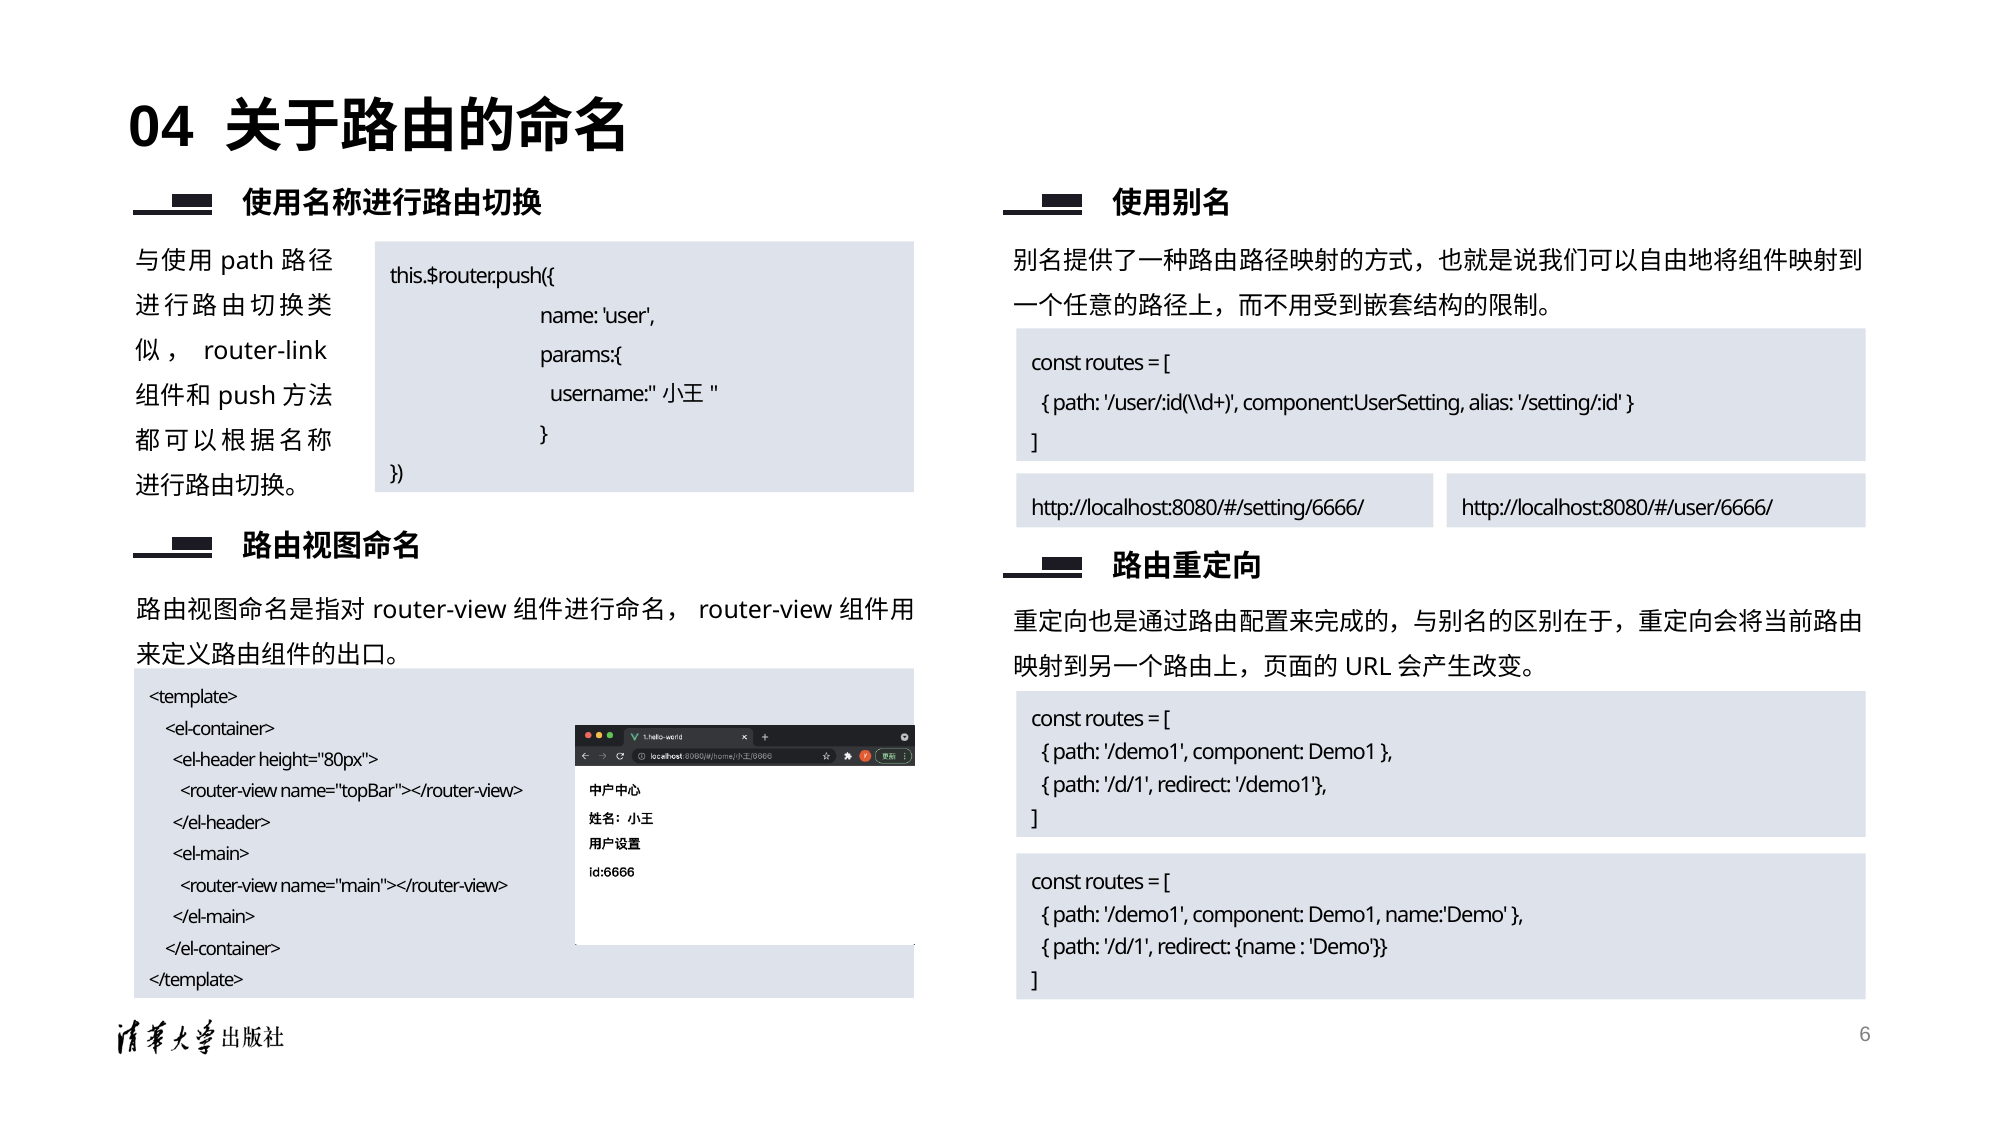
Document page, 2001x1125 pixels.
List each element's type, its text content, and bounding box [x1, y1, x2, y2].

text_box http://localhost:8080/#/setting/6666/ [1016, 473, 1434, 528]
text_box 路由视图命名是指对router-view组件进行命名，router-view组件用来定义路由组件的出口。 [121, 571, 931, 676]
slide_number 6 [1412, 1016, 1886, 1051]
text_box this.$router.push({ name: 'user', params:{ username:"小王" } }) [374, 241, 914, 493]
text_box 重定向也是通过路由配置来完成的，与别名的区别在于，重定向会将当前路由映射到另一个路由上，页面的URL会产生改变。 [999, 582, 1880, 688]
text_box const routes = [ { path: '/user/:id(\\d+)', component:UserSetting, alias: '/setting/:id' } ] [1016, 328, 1866, 462]
text_box 别名提供了一种路由路径映射的方式，也就是说我们可以自由地将组件映射到一个任意的路径上，而不用受到嵌套结构的限制。 [999, 222, 1880, 327]
text_box 与使用path路径进行路由切换类似，router-link组件和push方法都可以根据名称进行路由切换。 [120, 222, 348, 507]
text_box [1002, 175, 1616, 227]
picture [575, 725, 915, 945]
text_box http://localhost:8080/#/user/6666/ [1446, 473, 1866, 528]
text_box <template> <el-container> <el-header height="80px"> <router-view name="topBar"></router-view> </el-header> <el-main> <router-view name="main"></router-view> </el-main> </el-container> </template> [134, 668, 914, 998]
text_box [1002, 538, 1616, 590]
text_box const routes = [ { path: '/demo1', component: Demo1 }, { path: '/d/1', redirect: '/demo1'}, ] [1016, 691, 1866, 837]
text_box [133, 518, 746, 570]
text_box const routes = [ { path: '/demo1', component: Demo1, name:'Demo' }, { path: '/d/1', redirect: {name : 'Demo'}} ] [1016, 853, 1866, 1000]
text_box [133, 175, 746, 227]
picture [114, 1017, 287, 1057]
title 04 关于路由的命名 [114, 12, 1434, 167]
